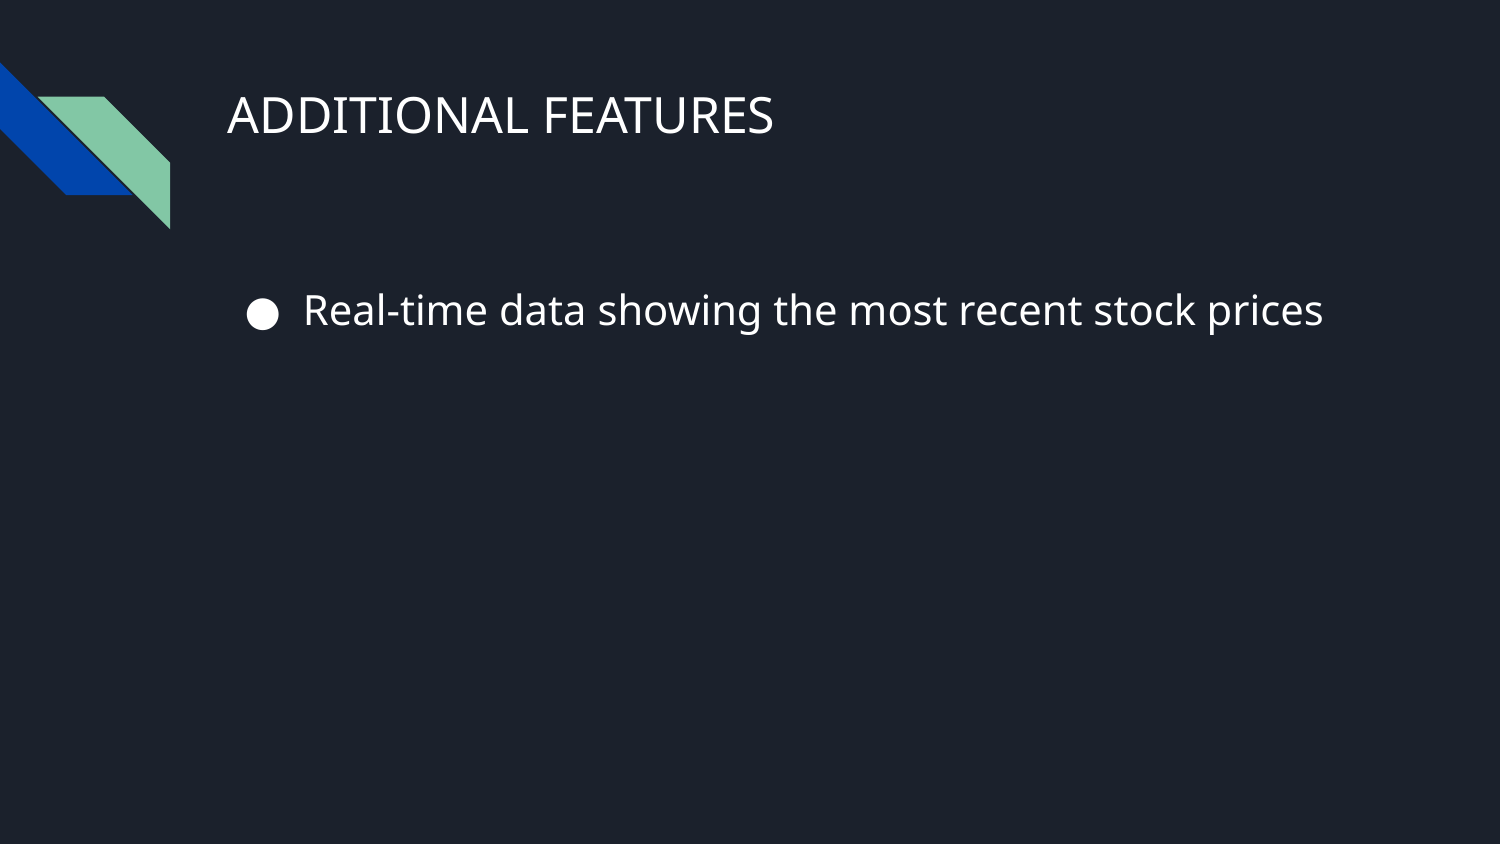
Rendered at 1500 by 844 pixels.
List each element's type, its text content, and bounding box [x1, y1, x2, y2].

title ADDITIONAL FEATURES [212, 64, 1368, 215]
list Real-time data showing the most recent stock prices. [212, 257, 1368, 735]
